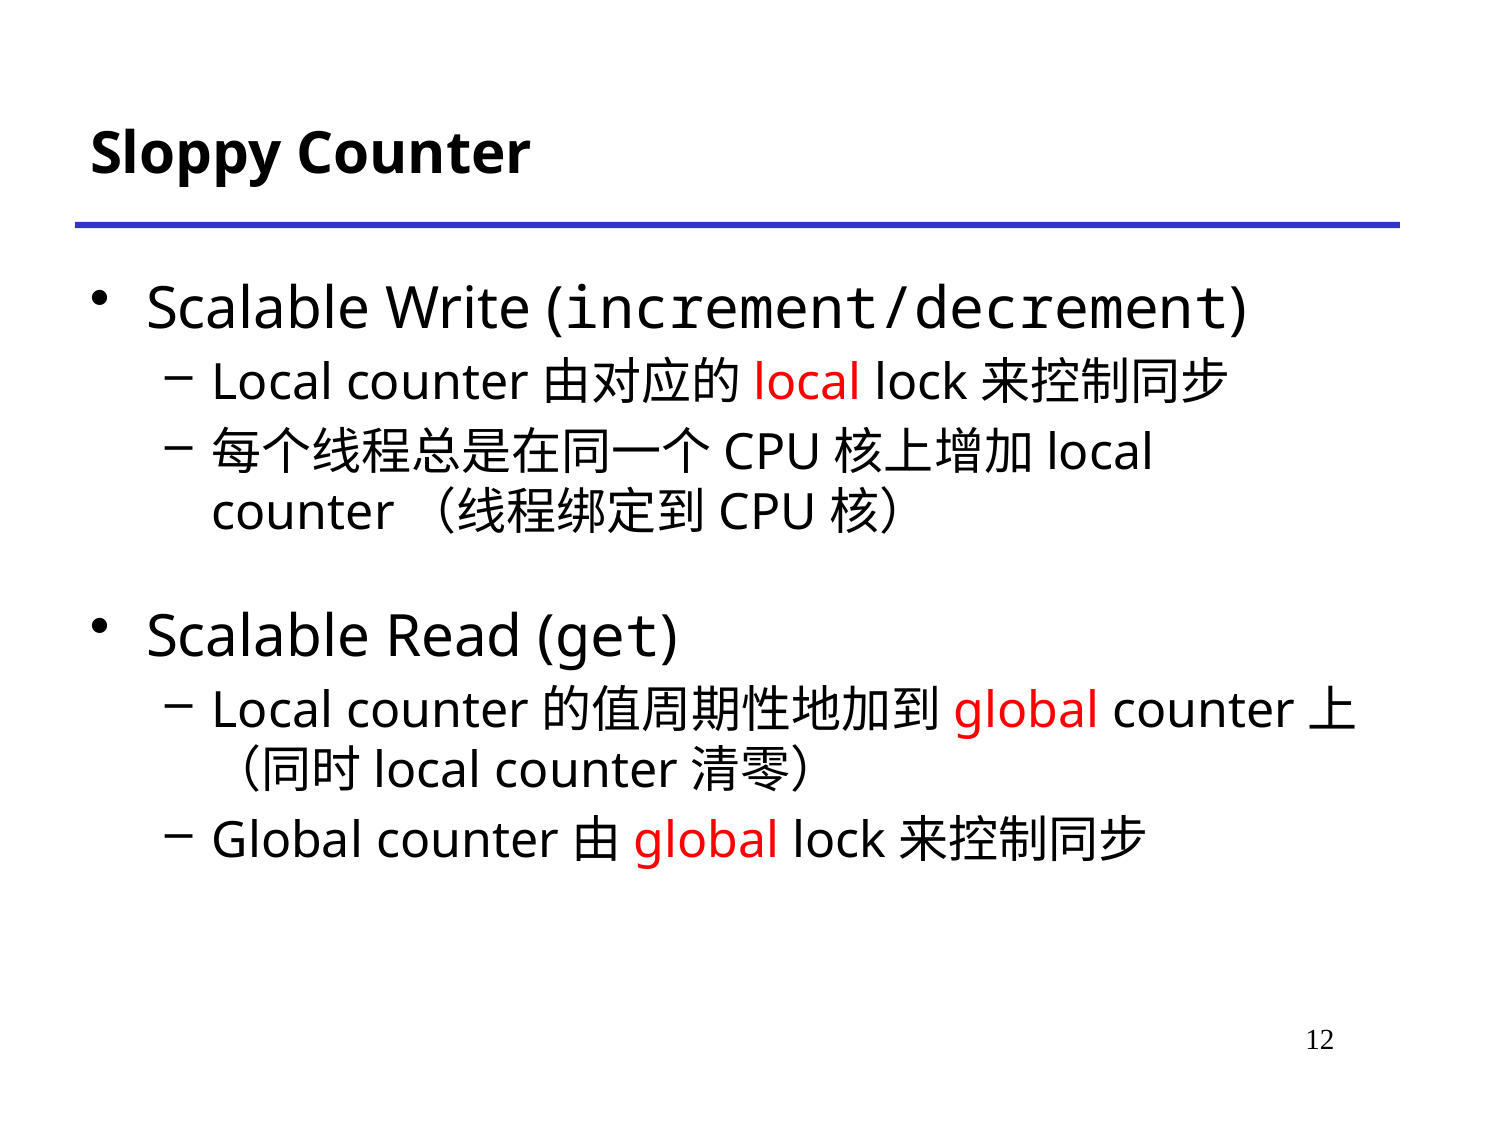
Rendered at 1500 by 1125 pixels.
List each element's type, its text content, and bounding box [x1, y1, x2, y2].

list Scalable Write (increment/decrement) Local counter由对应的local lock来控制同步 每个线程总是在同一个CPU核上增加local counter（线程绑定到CPU核） Scalable Read (get) Local counter的值周期性地加到global counter上（同时local counter清零） Global counter由global lock来控制同步 [75, 262, 1375, 1039]
slide_number 12 [1137, 1039, 1351, 1088]
title Sloppy Counter [75, 75, 1400, 225]
